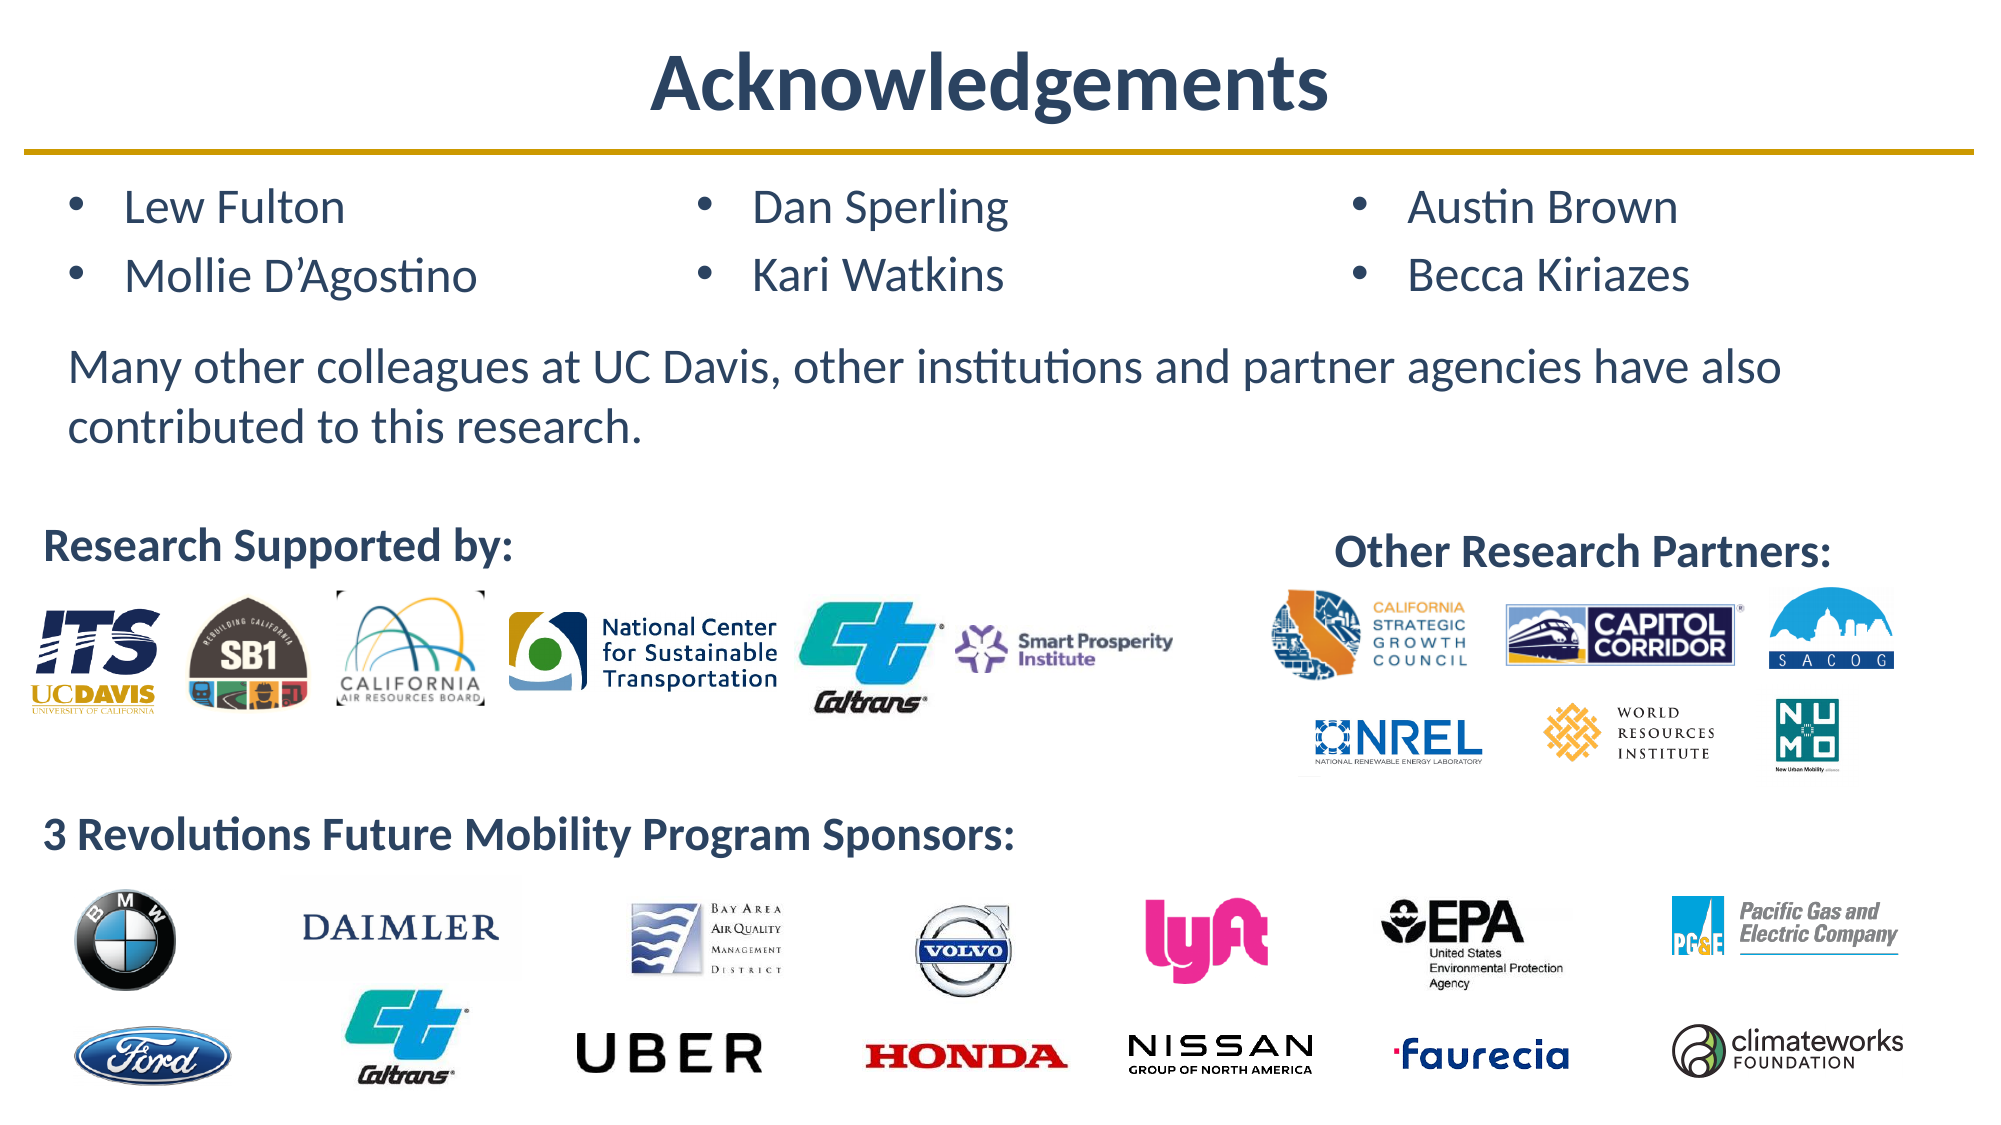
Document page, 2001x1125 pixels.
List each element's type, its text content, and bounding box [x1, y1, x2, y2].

picture [1144, 897, 1269, 985]
text_box Many other colleagues at UC Davis, other institutions and partner agencies have also contributed to this research. [52, 325, 1975, 457]
text_box Austin Brown Becca Kiriazes [1336, 166, 1923, 325]
text_box Other Research Partners: [1319, 512, 1928, 595]
text_box Dan Sperling Kari Watkins [681, 166, 1268, 314]
picture [178, 579, 777, 732]
picture [901, 890, 1024, 1013]
picture [793, 593, 949, 723]
picture [1373, 888, 1573, 998]
picture [1671, 1023, 1903, 1078]
picture [28, 607, 161, 715]
list Lew Fulton Mollie D’Agostino [52, 166, 656, 322]
picture [74, 889, 177, 991]
picture [861, 1039, 1071, 1073]
picture [1714, 934, 1722, 955]
text_box 3 Revolutions Future Mobility Program Sponsors: [27, 795, 1740, 878]
picture [1129, 1035, 1312, 1075]
picture [955, 625, 1173, 673]
picture [1543, 702, 1714, 762]
picture [625, 895, 784, 981]
picture [1725, 896, 1899, 955]
text_box [0, 520, 2000, 1125]
picture [1368, 1004, 1599, 1111]
picture [280, 874, 523, 981]
picture [1675, 903, 1711, 955]
text_box Research Supported by: [28, 506, 547, 589]
picture [73, 1025, 232, 1086]
picture [1298, 704, 1502, 778]
picture [341, 983, 473, 1093]
picture [1239, 571, 1480, 697]
title Acknowledgements [24, 1, 1975, 152]
picture [1483, 569, 1920, 788]
picture [577, 1033, 762, 1073]
